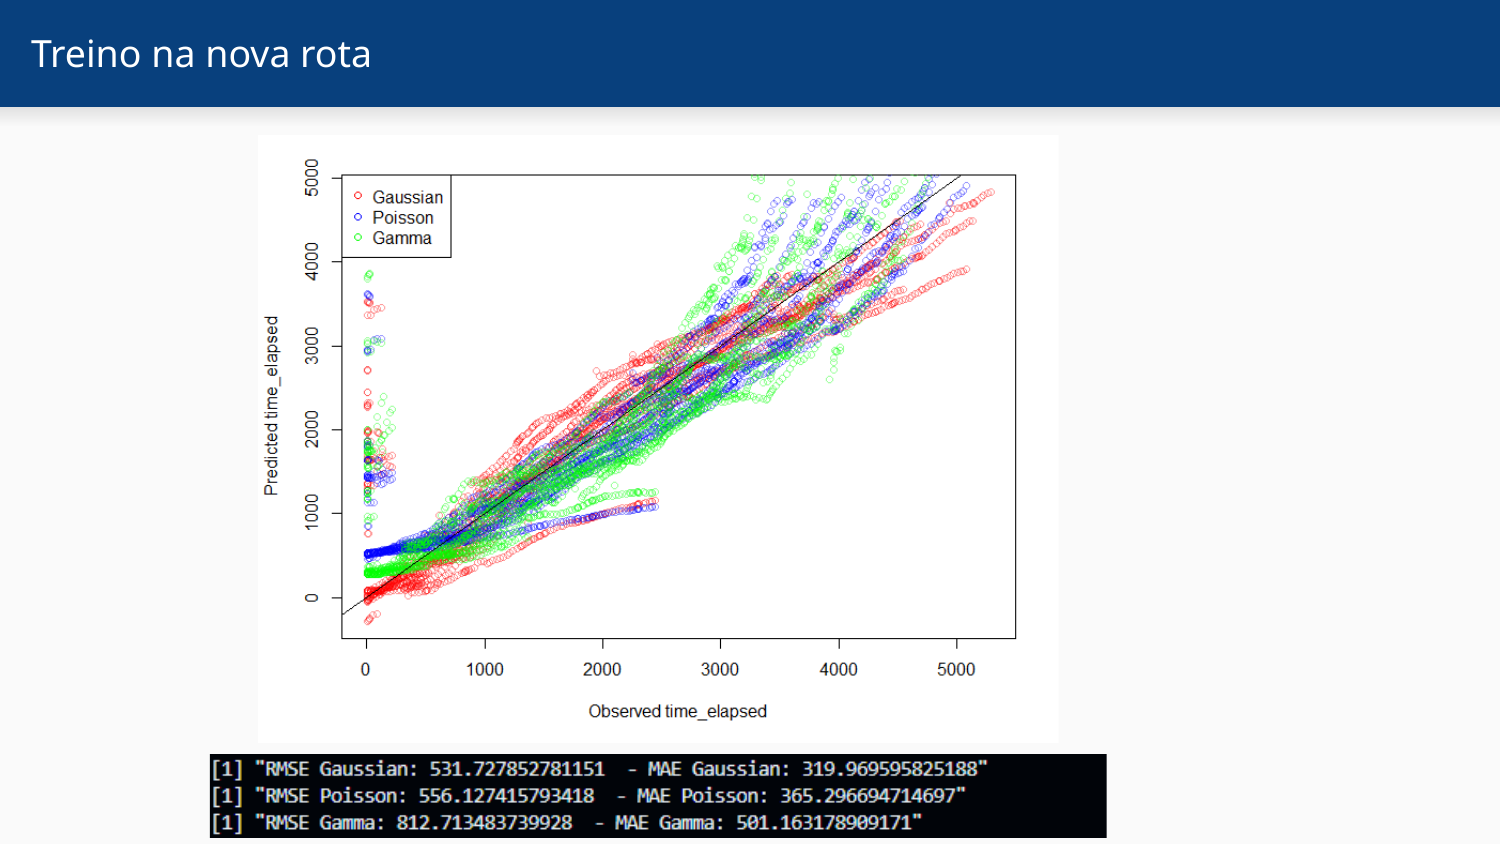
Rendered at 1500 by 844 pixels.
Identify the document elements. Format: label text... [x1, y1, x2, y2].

picture [257, 134, 1059, 743]
title Treino na nova rota [16, 2, 1464, 102]
picture [209, 754, 1107, 838]
